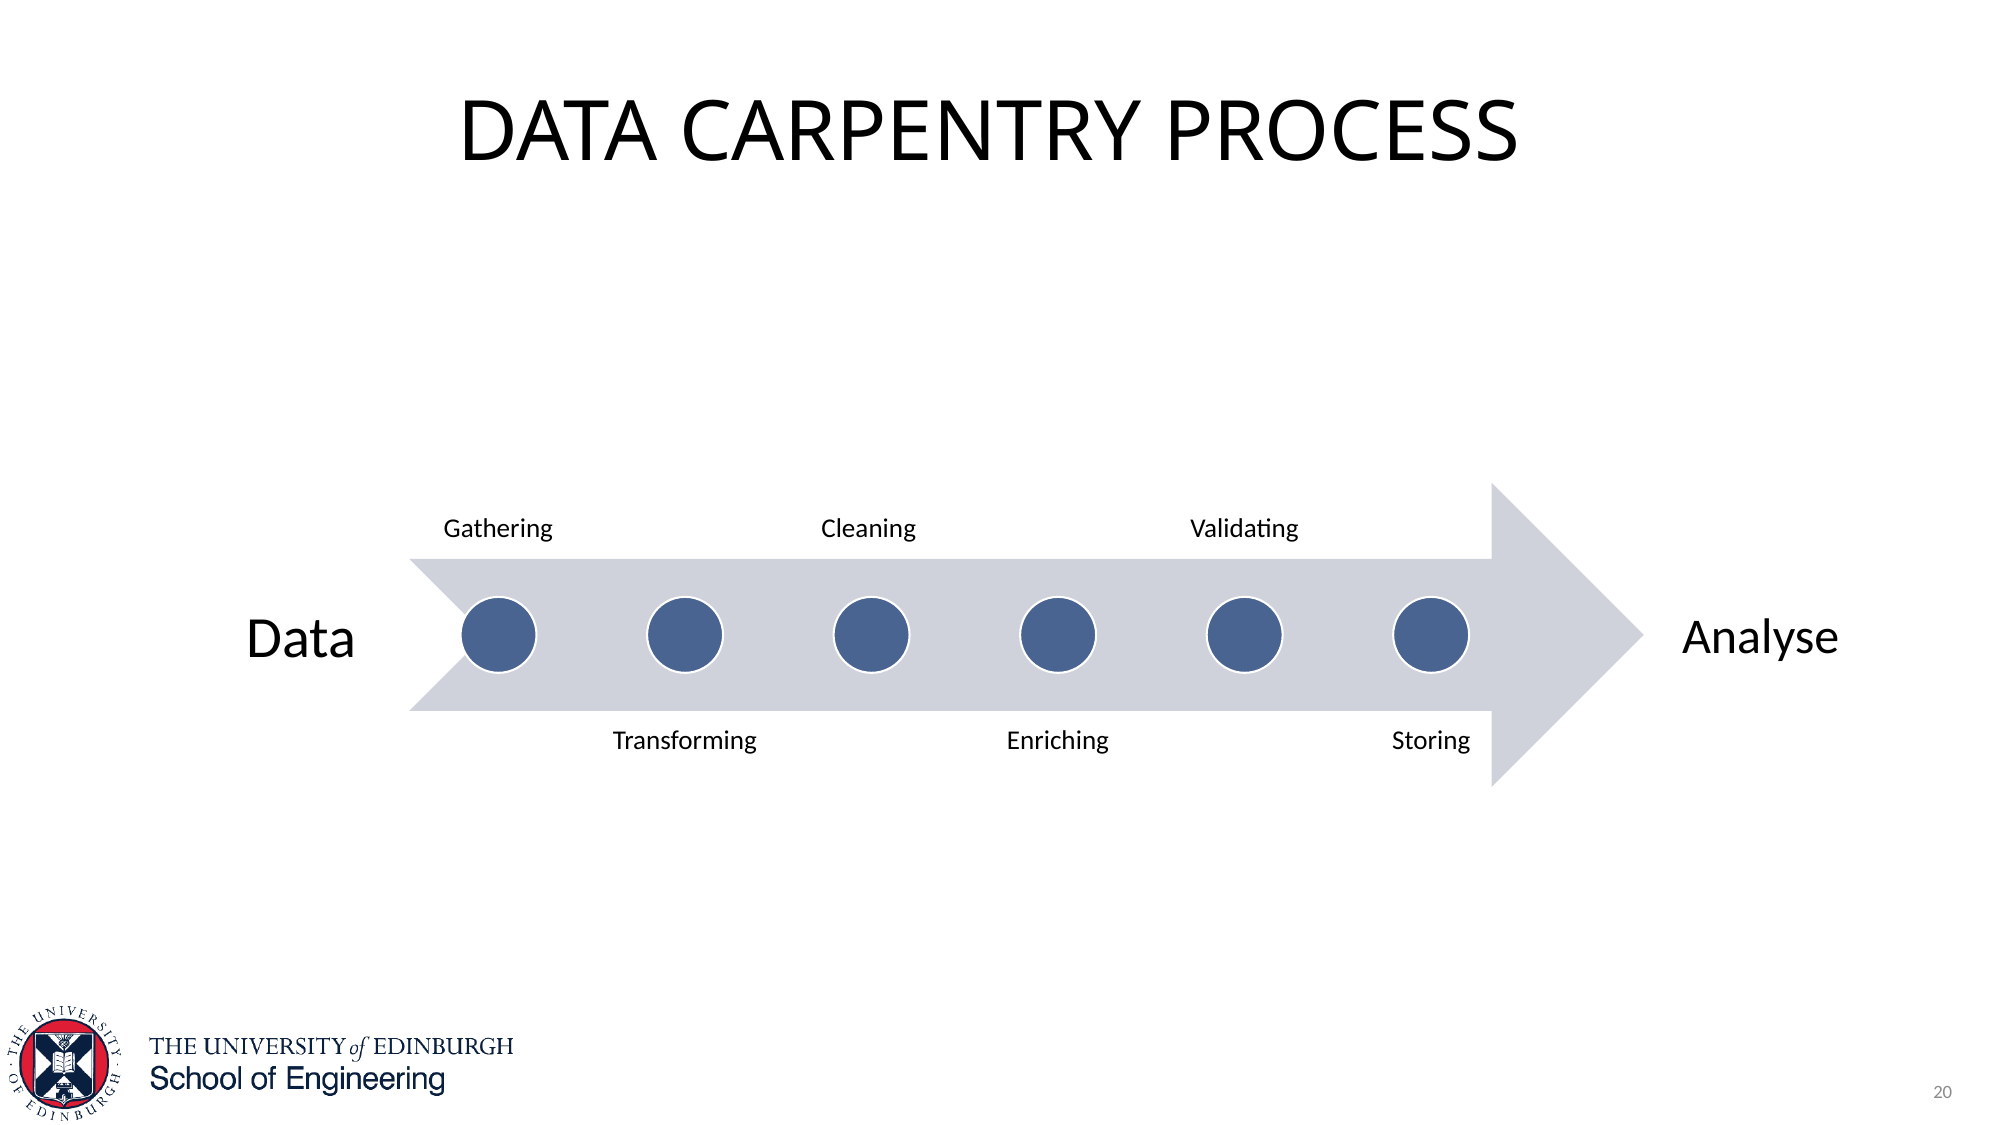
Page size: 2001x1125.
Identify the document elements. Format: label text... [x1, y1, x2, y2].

text_box Data [232, 591, 409, 677]
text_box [409, 254, 1644, 1015]
text_box Analyse [1667, 596, 1869, 672]
picture [7, 1006, 513, 1121]
title Data carpentry process [97, 59, 1903, 196]
slide_number 20 [1894, 1061, 1968, 1121]
